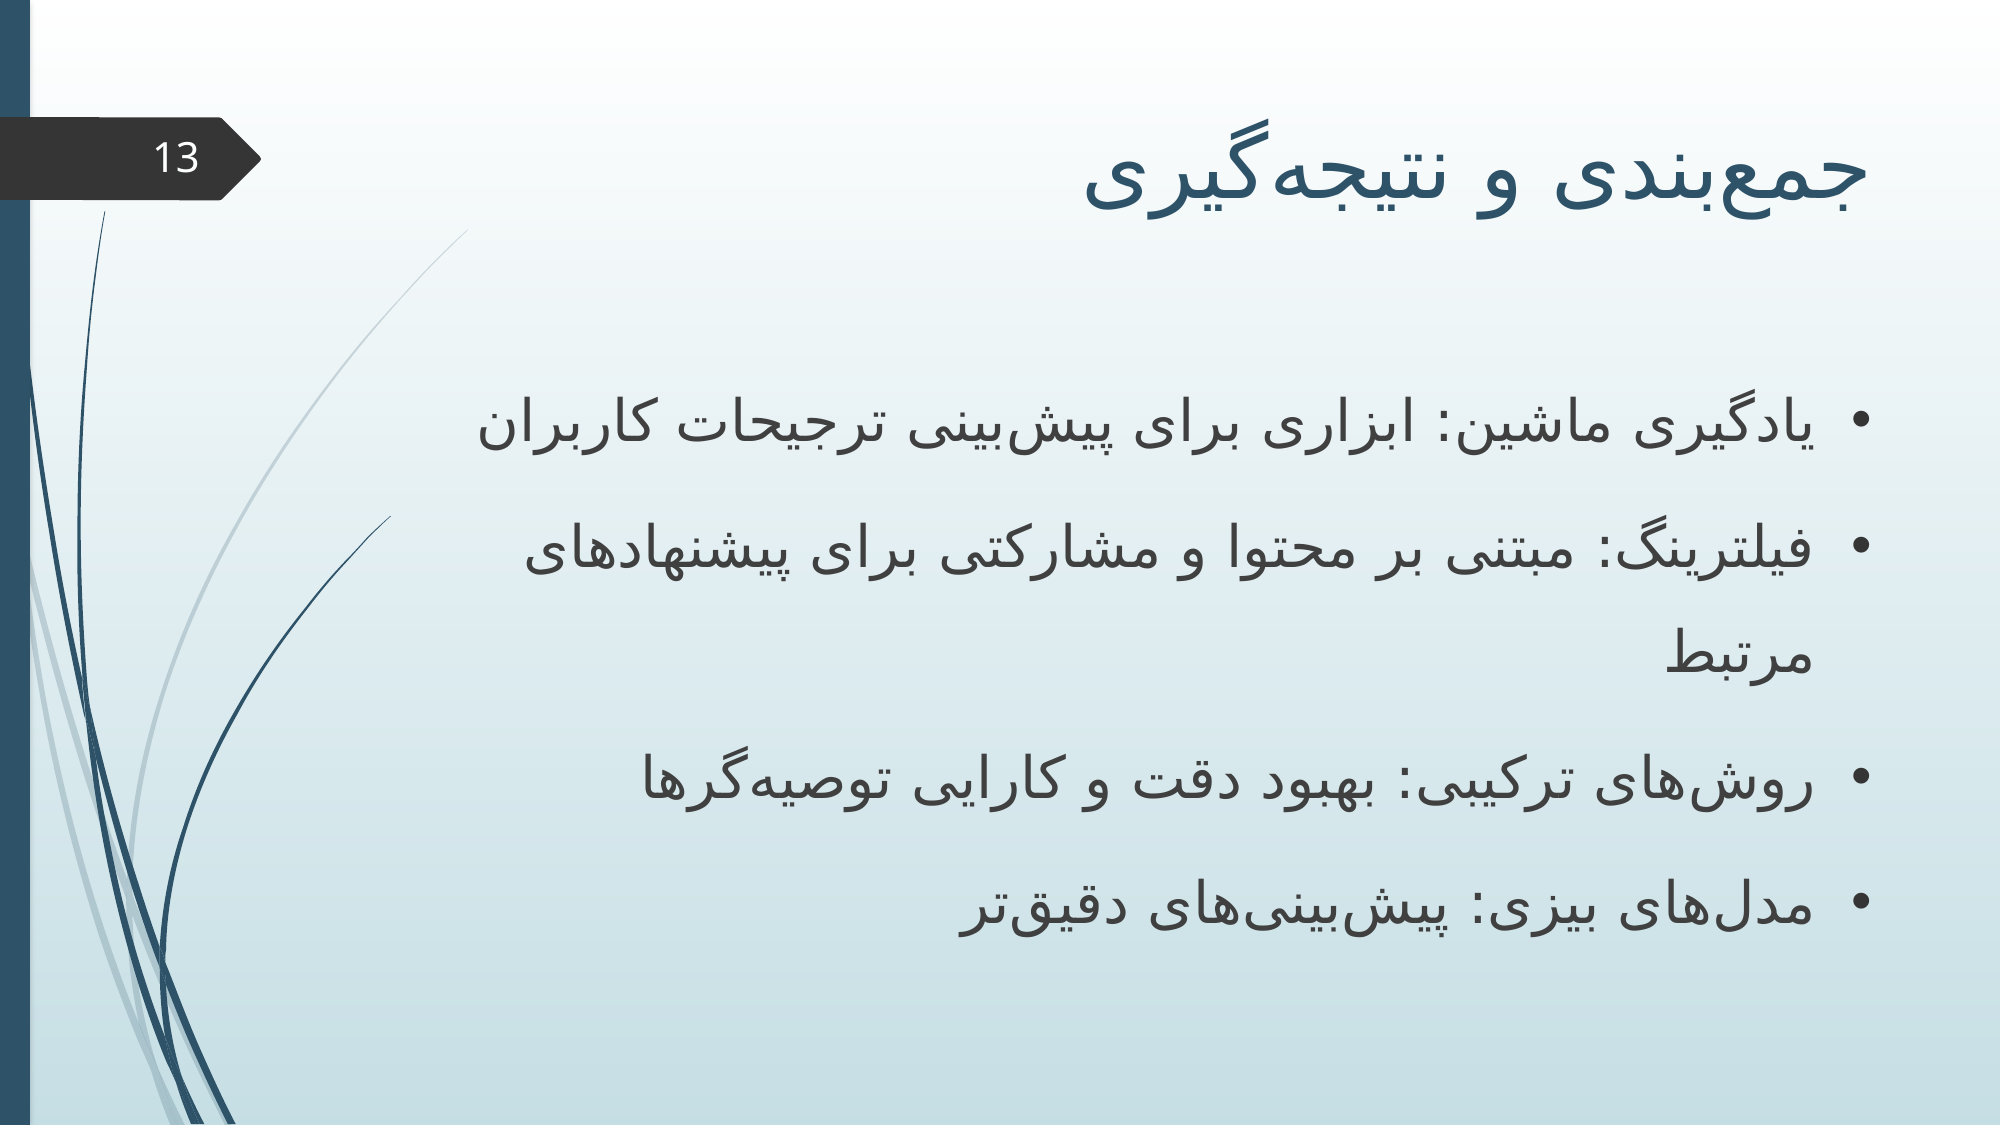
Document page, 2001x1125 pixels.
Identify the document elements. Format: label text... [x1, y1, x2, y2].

title جمع‌بندی و نتیجه‌گیری [425, 102, 1888, 260]
list یادگیری ماشین: ابزاری برای پیش‌بینی ترجیحات کاربران فیلترینگ: مبتنی بر محتوا و مشارکتی برای پیشنهادهای مرتبط روش‌های ترکیبی: بهبود دقت و کارایی توصیه‌گرها مدل‌های بیزی: پیش‌بینی‌های دقیق‌تر [424, 260, 1888, 970]
slide_number 13 [87, 129, 216, 190]
